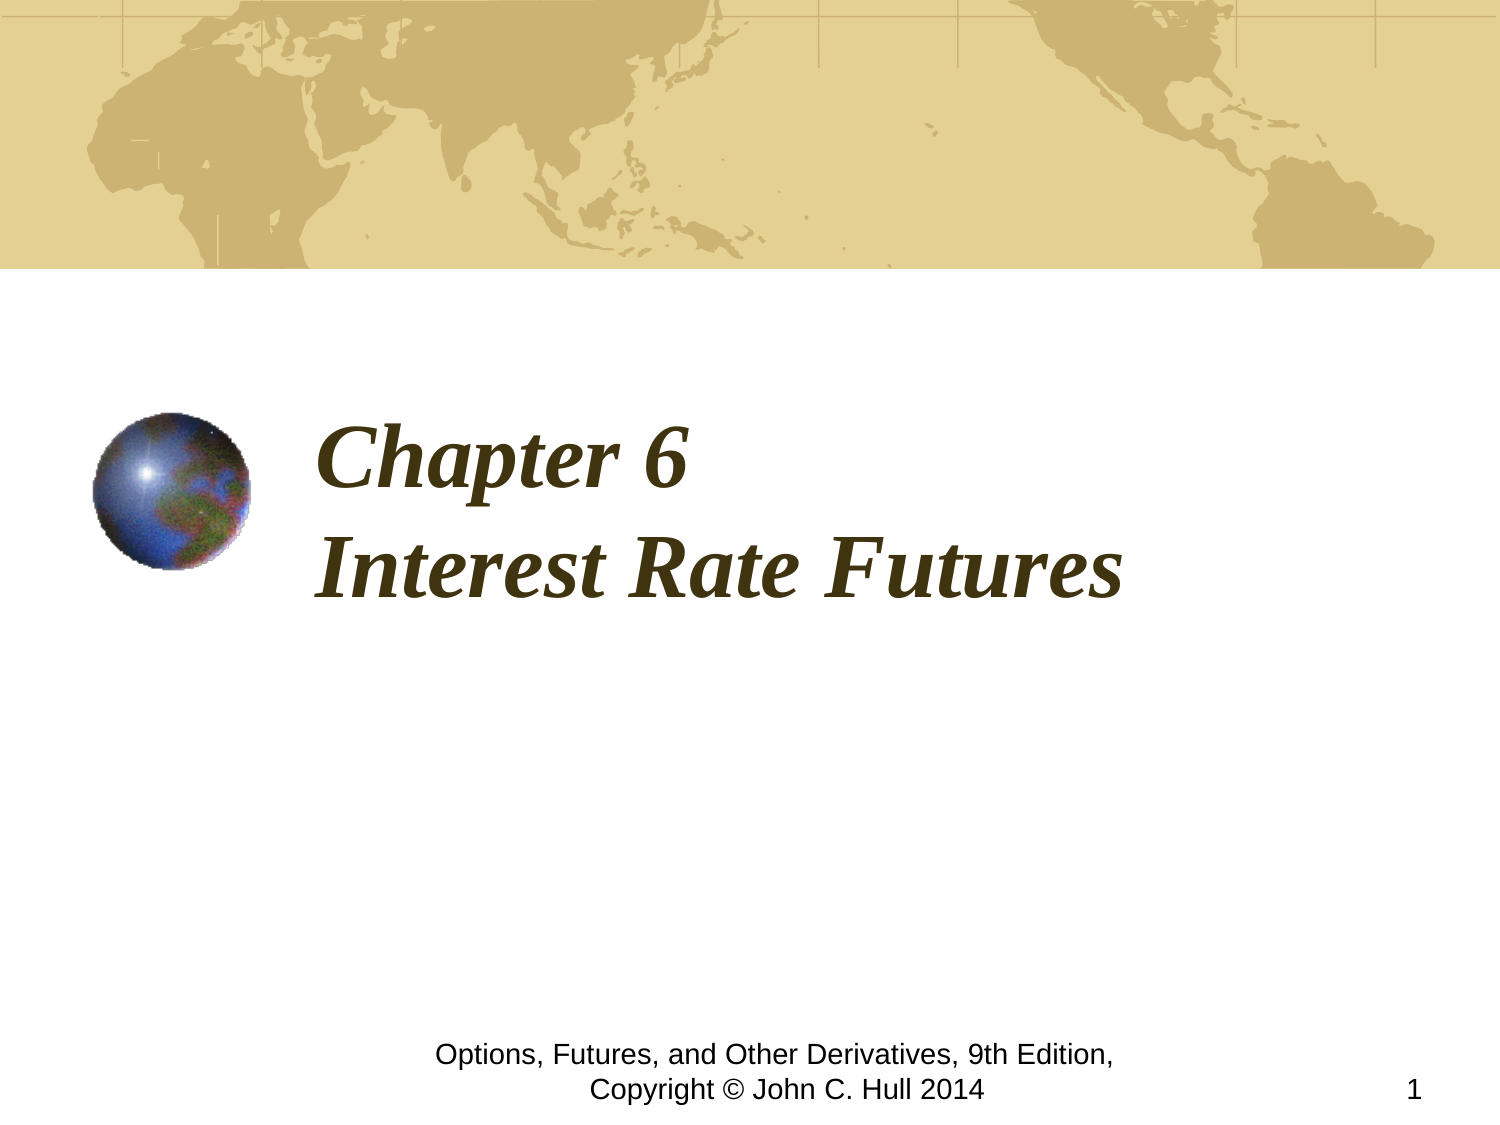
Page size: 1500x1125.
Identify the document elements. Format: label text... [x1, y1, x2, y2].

footer Options, Futures, and Other Derivatives, 9th Edition, Copyright © John C. Hull 2014 [312, 1037, 1124, 1113]
picture [87, 407, 268, 575]
title Chapter 6 Interest Rate Futures [300, 324, 1438, 688]
slide_number 1 [1124, 1037, 1438, 1113]
